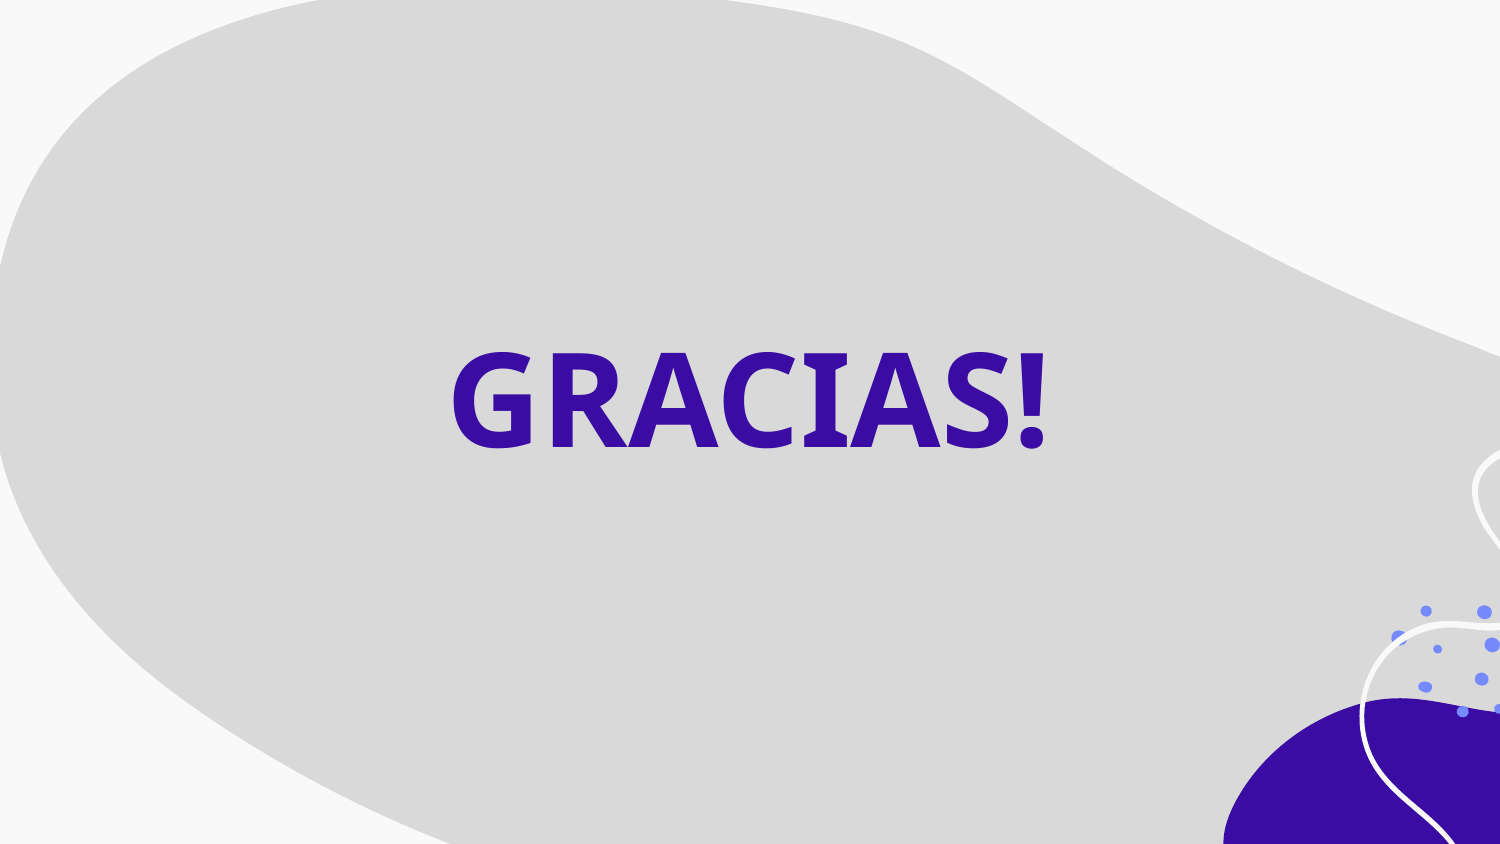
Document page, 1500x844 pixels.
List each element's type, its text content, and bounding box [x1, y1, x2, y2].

title GRACIAS! [116, 286, 1381, 474]
